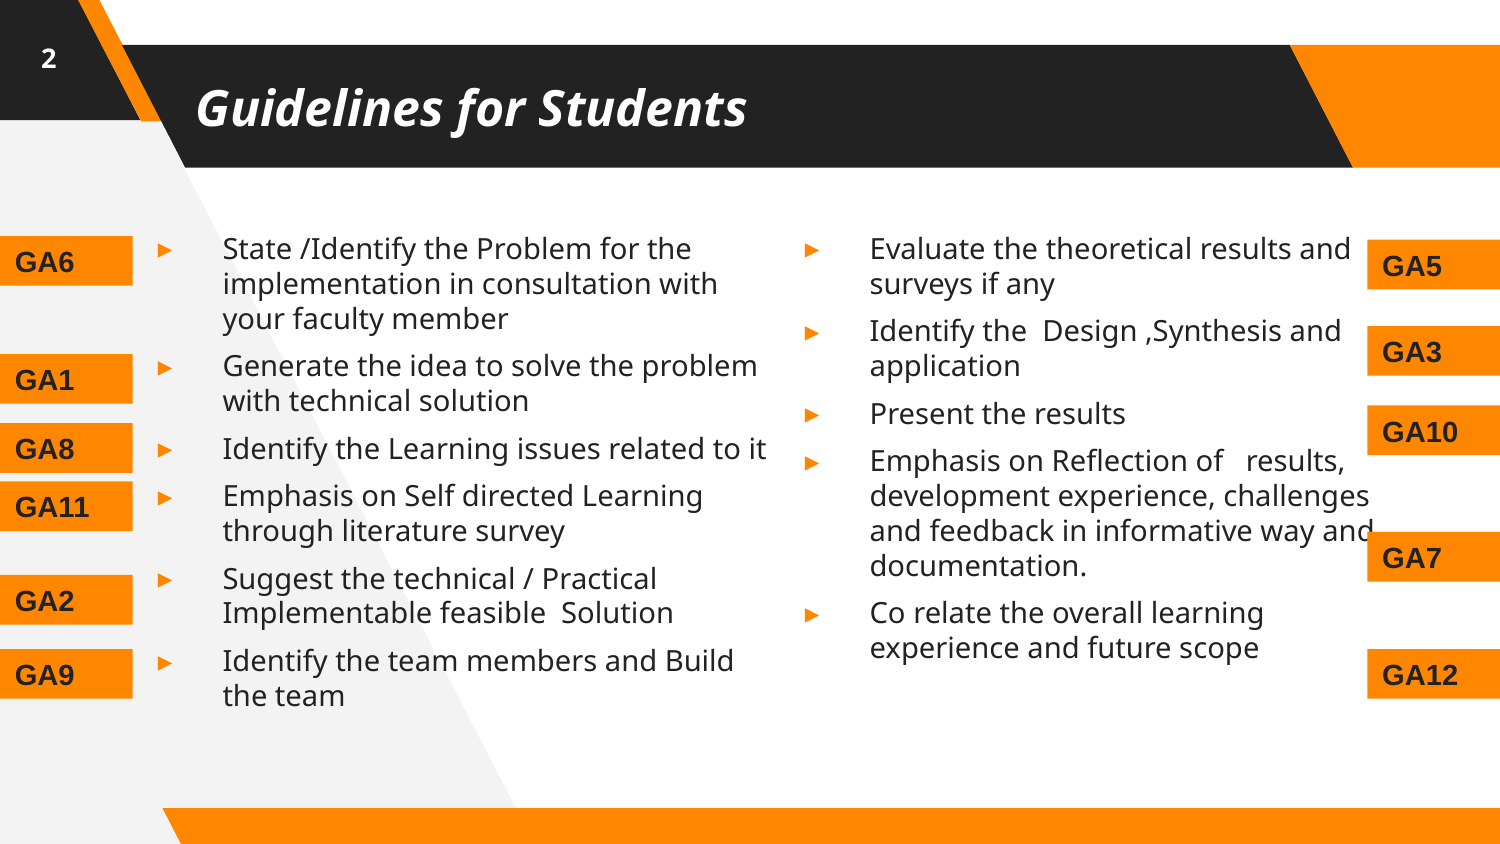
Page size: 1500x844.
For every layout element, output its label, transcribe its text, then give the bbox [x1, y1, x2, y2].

list State /Identify the Problem for the implementation in consultation with your faculty member Generate the idea to solve the problem with technical solution Identify the Learning issues related to it Emphasis on Self directed Learning through literature survey Suggest the technical / Practical Implementable feasible Solution Identify the team members and Build the team [132, 215, 779, 796]
text_box GA6 [0, 236, 133, 286]
text_box GA8 [0, 423, 133, 473]
text_box GA1 [0, 354, 133, 404]
text_box GA2 [0, 574, 133, 625]
text_box GA10 [1367, 405, 1500, 456]
list Evaluate the theoretical results and surveys if any Identify the Design ,Synthesis and application Present the results Emphasis on Reflection of results, development experience, challenges and feedback in informative way and documentation. Co relate the overall learning experience and future scope [779, 215, 1425, 796]
text_box GA12 [1367, 649, 1500, 699]
text_box GA9 [0, 649, 133, 699]
text_box GA7 [1367, 531, 1500, 582]
text_box GA3 [1367, 326, 1500, 376]
slide_number 2 [0, 0, 98, 121]
text_box GA5 [1367, 239, 1500, 290]
title Guidelines for Students [180, 44, 1424, 168]
text_box GA11 [0, 481, 133, 532]
